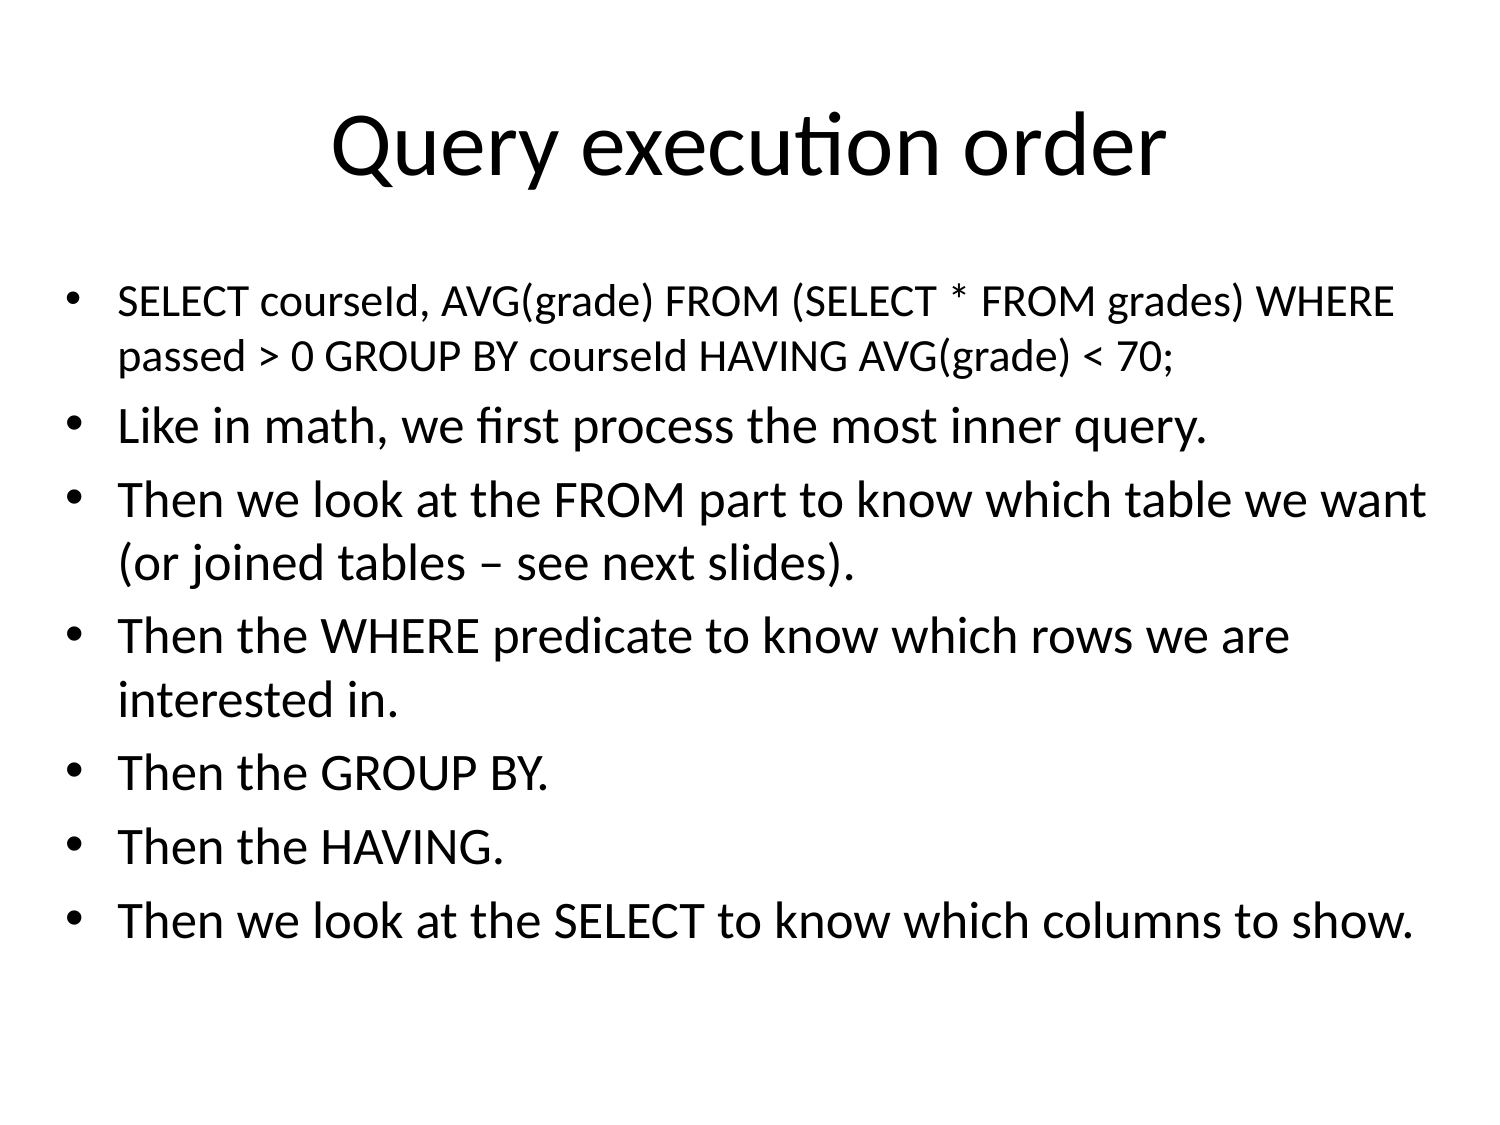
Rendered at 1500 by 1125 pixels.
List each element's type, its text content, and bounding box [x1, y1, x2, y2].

list SELECT courseId, AVG(grade) FROM (SELECT * FROM grades) WHERE passed > 0 GROUP BY courseId HAVING AVG(grade) < 70; Like in math, we first process the most inner query. Then we look at the FROM part to know which table we want (or joined tables – see next slides). Then the WHERE predicate to know which rows we are interested in. Then the GROUP BY. Then the HAVING. Then we look at the SELECT to know which columns to show. [50, 262, 1450, 1005]
title Query execution order [75, 45, 1425, 233]
